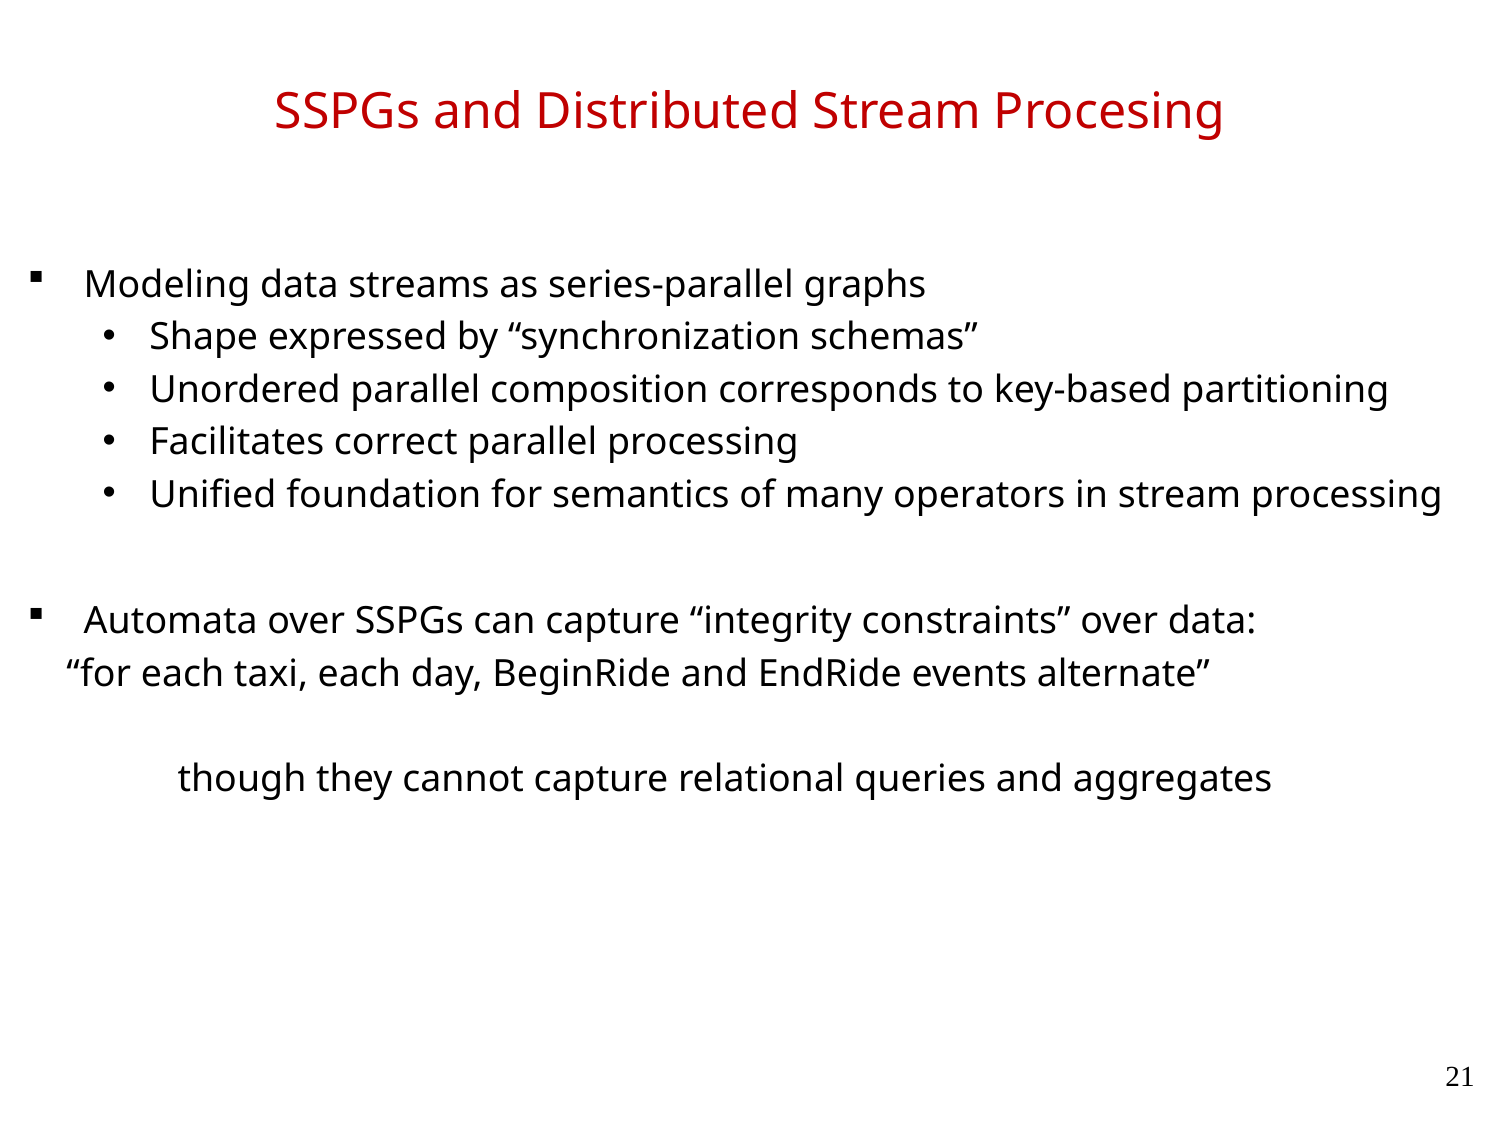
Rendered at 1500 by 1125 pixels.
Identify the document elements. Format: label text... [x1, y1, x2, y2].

slide_number 21 [1407, 1049, 1491, 1125]
title SSPGs and Distributed Stream Procesing [68, 49, 1432, 168]
list Modeling data streams as series-parallel graphs Shape expressed by “synchronization schemas” Unordered parallel composition corresponds to key-based partitioning Facilitates correct parallel processing Unified foundation for semantics of many operators in stream processing Automata over SSPGs can capture “integrity constraints” over data: “for each taxi, each day, BeginRide and EndRide events alternate” though they cannot capture relational queries and aggregates [12, 199, 1468, 1063]
